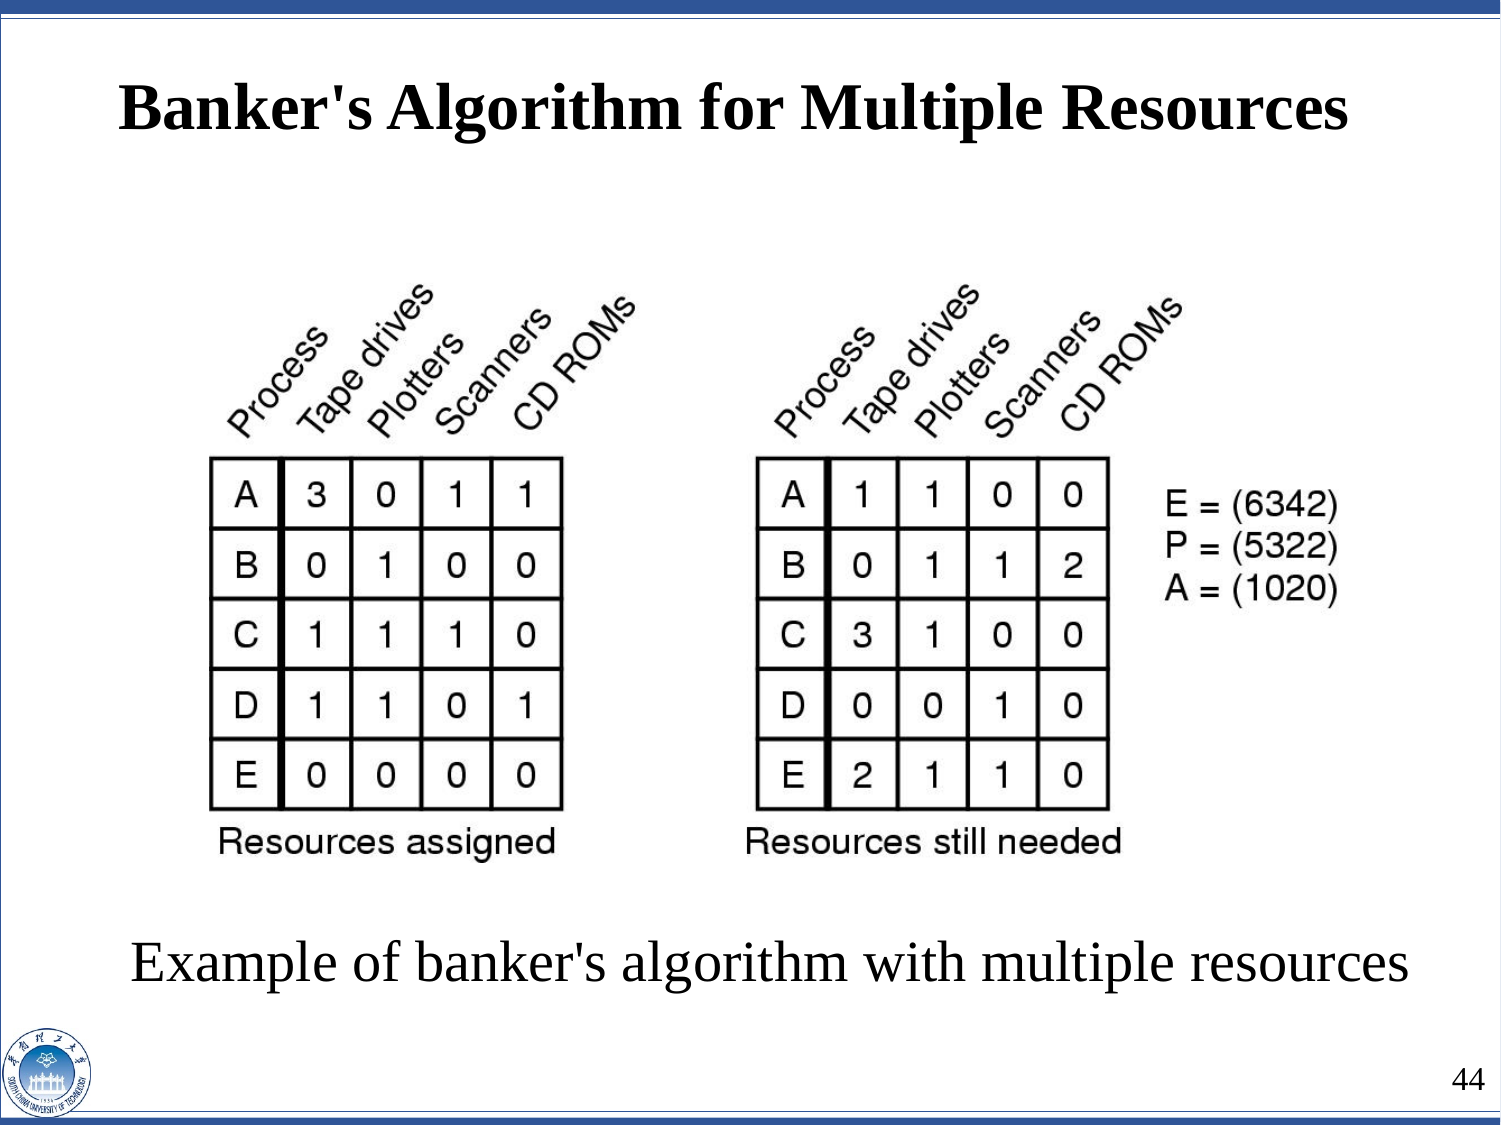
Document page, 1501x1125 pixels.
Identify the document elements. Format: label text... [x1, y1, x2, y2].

picture [2, 1028, 91, 1117]
list Example of banker's algorithm with multiple resources [77, 923, 1465, 1019]
text_box 44 [1429, 1049, 1501, 1125]
picture [209, 265, 1349, 863]
title Banker's Algorithm for Multiple Resources [62, 37, 1408, 180]
